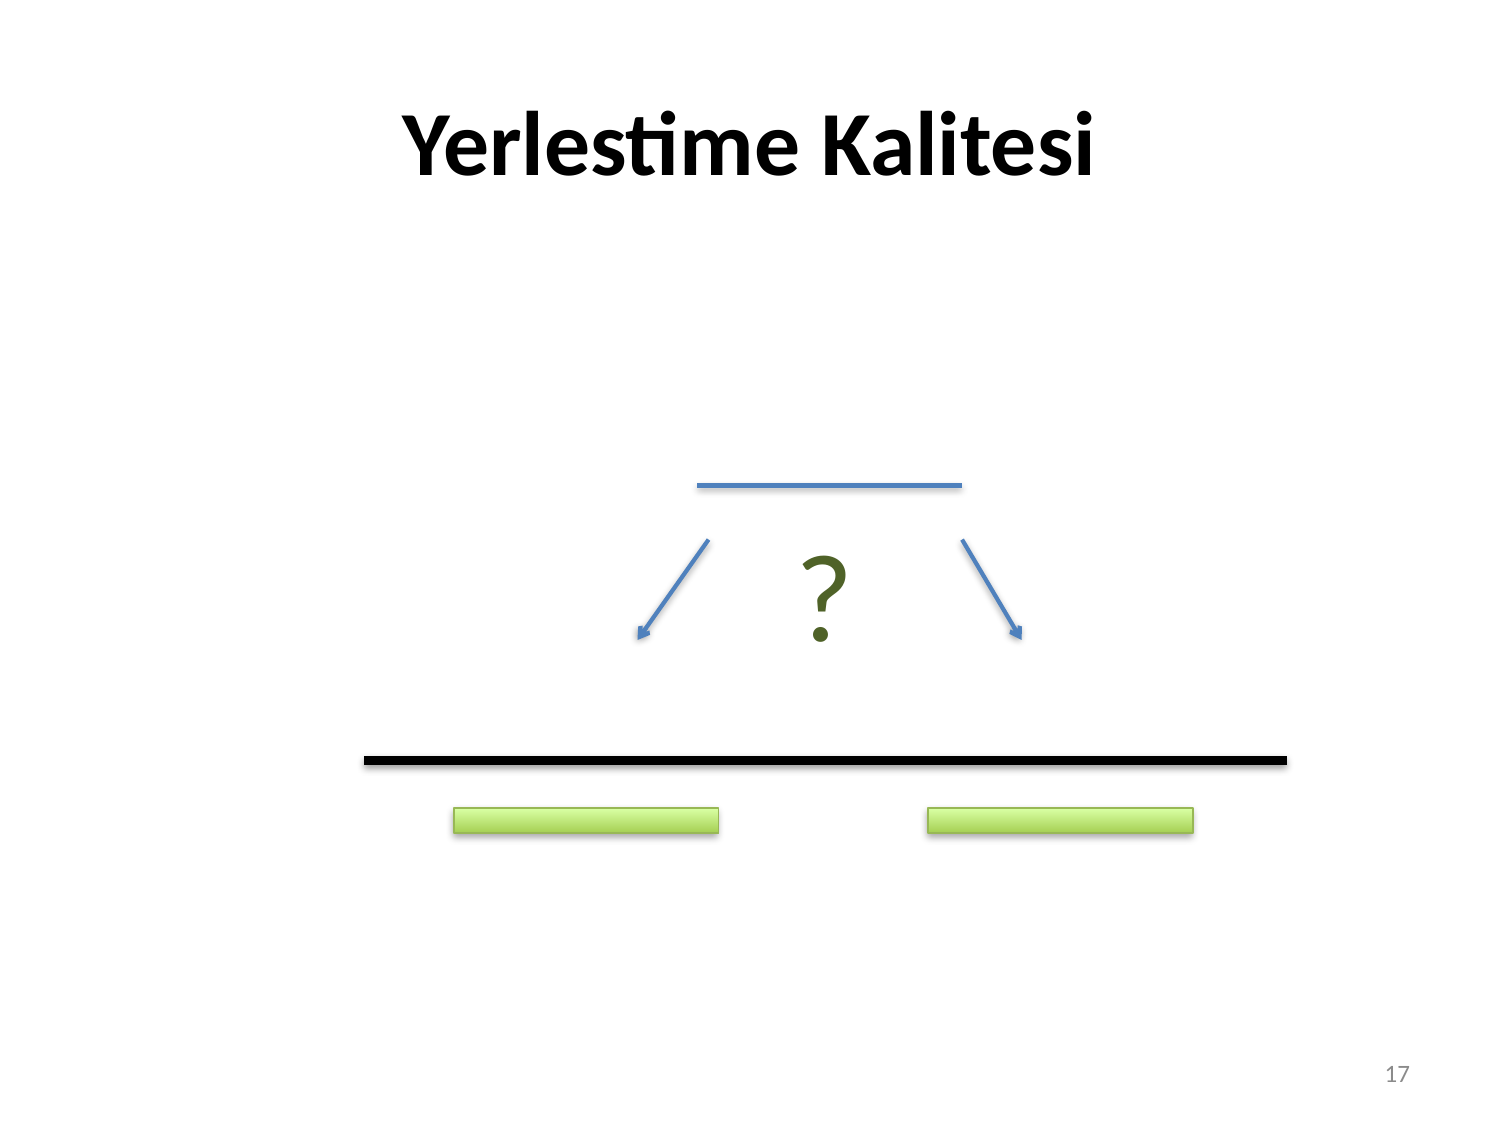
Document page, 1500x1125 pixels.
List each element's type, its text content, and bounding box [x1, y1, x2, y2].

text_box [363, 485, 1288, 761]
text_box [637, 539, 709, 641]
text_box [961, 539, 1022, 641]
text_box [453, 807, 719, 834]
slide_number 17 [1074, 1042, 1425, 1103]
text_box [927, 807, 1194, 834]
title Yerlestime Kalitesi [75, 45, 1425, 233]
